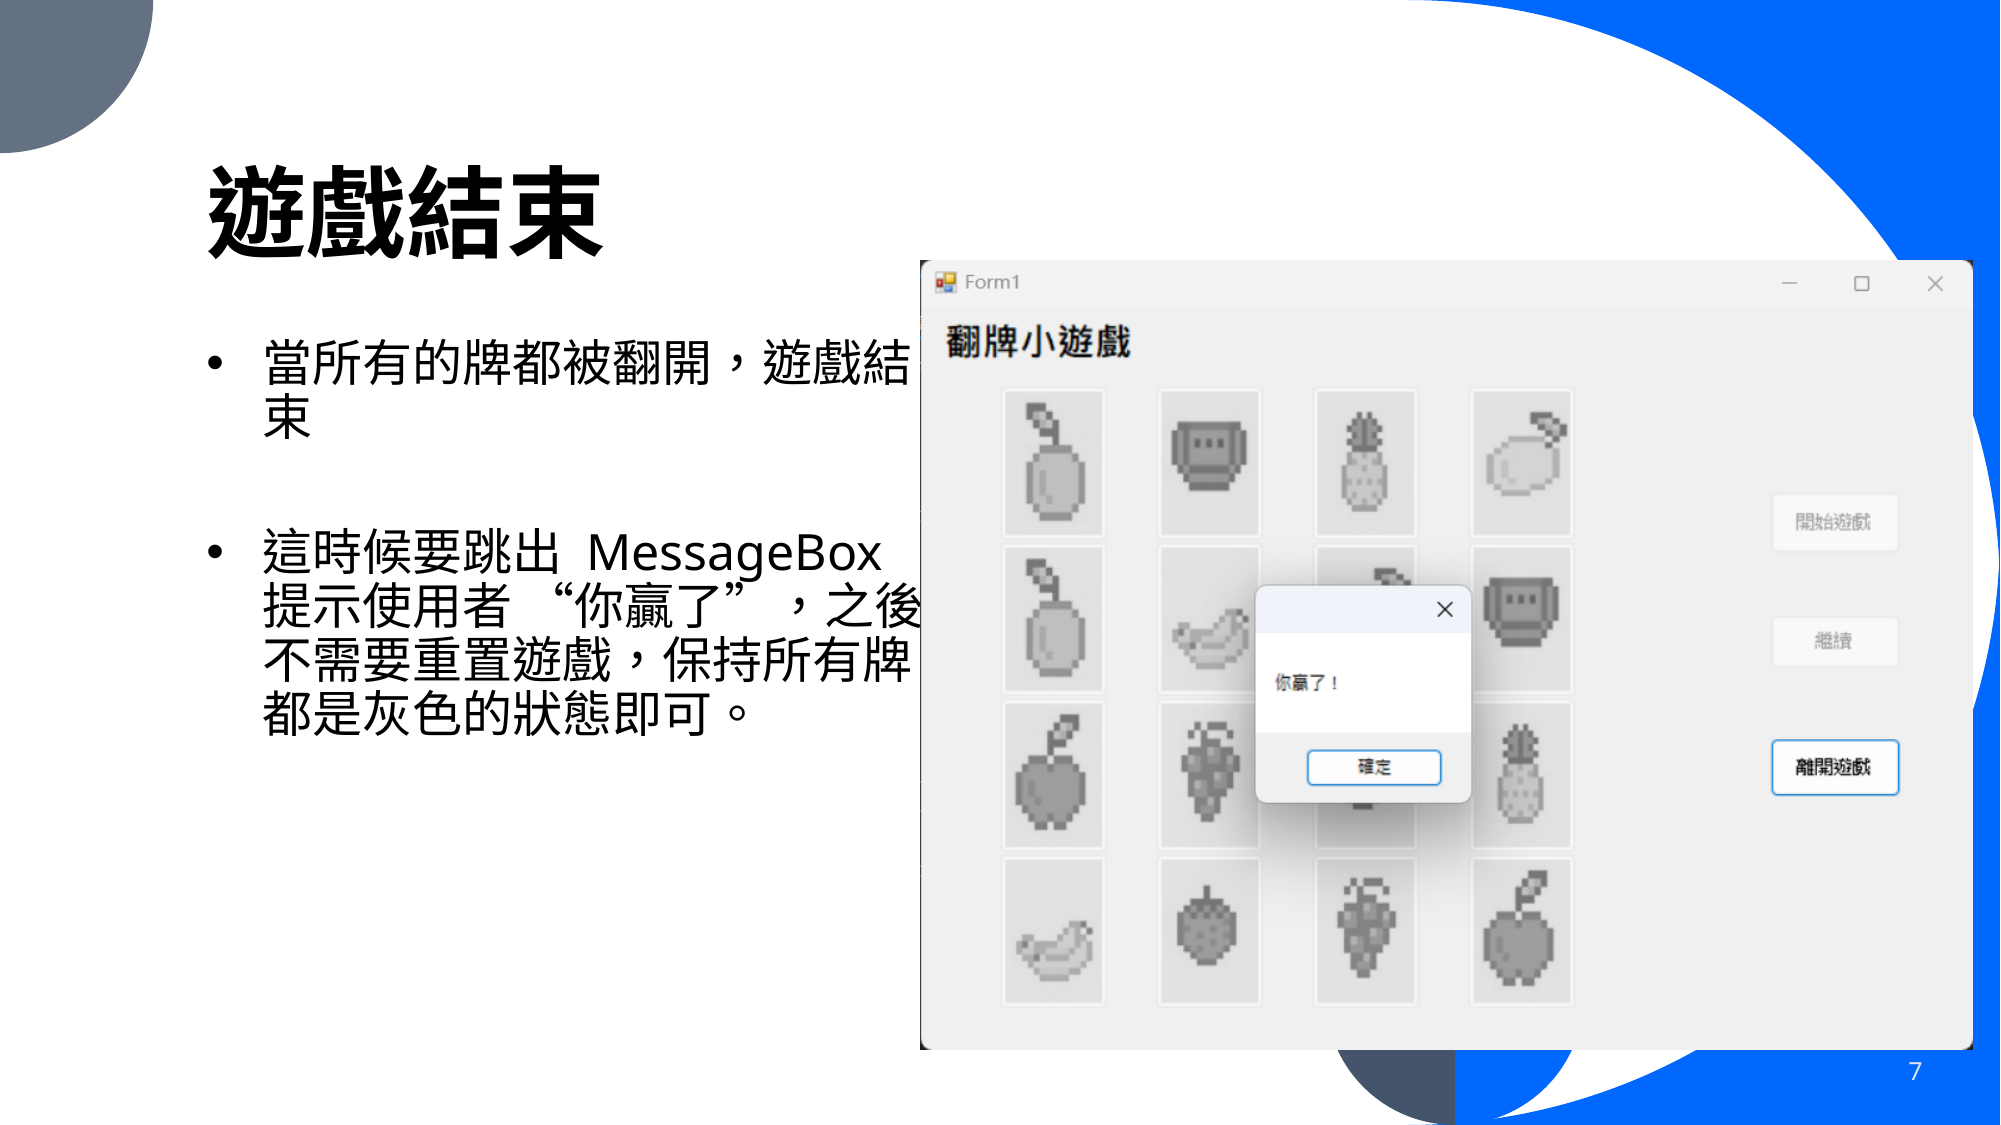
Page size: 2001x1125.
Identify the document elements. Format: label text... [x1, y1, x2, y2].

picture [920, 260, 1973, 1050]
list 當所有的牌都被翻開，遊戲結束 這時候要跳出 MessageBox 提示使用者 “你贏了”，之後不需要重置遊戲，保持所有牌都是灰色的狀態即可。 [191, 330, 920, 1043]
title 遊戲結束 [191, 62, 1796, 280]
slide_number 7 [1665, 1050, 1938, 1103]
